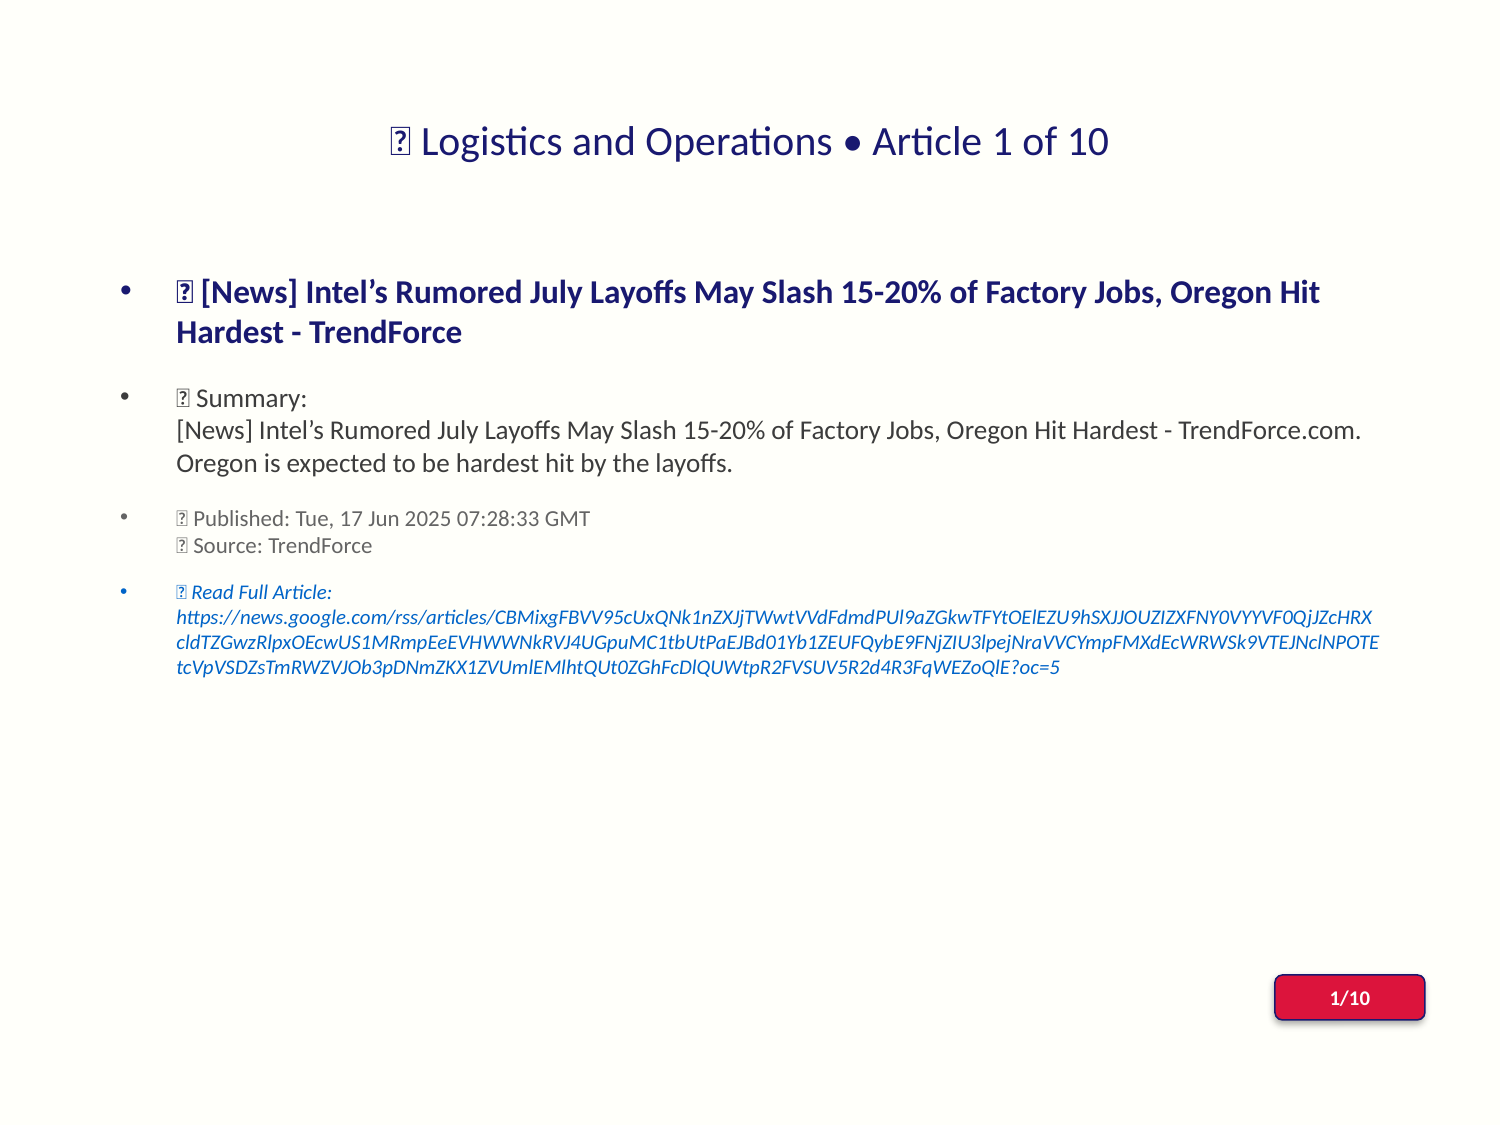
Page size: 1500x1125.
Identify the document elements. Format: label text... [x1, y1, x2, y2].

title 📰 Logistics and Operations • Article 1 of 10 [75, 45, 1425, 233]
text_box 1/10 [1274, 974, 1426, 1021]
list 📌 [News] Intel’s Rumored July Layoffs May Slash 15-20% of Factory Jobs, Oregon Hit Hardest - TrendForce 📝 Summary: [News] Intel’s Rumored July Layoffs May Slash 15-20% of Factory Jobs, Oregon Hit Hardest - TrendForce.com. Oregon is expected to be hardest hit by the layoffs. 📅 Published: Tue, 17 Jun 2025 07:28:33 GMT 📰 Source: TrendForce 🔗 Read Full Article: https://news.google.com/rss/articles/CBMixgFBVV95cUxQNk1nZXJjTWwtVVdFdmdPUl9aZGkwTFYtOElEZU9hSXJJOUZIZXFNY0VYYVF0QjJZcHRXcldTZGwzRlpxOEcwUS1MRmpEeEVHWWNkRVJ4UGpuMC1tbUtPaEJBd01Yb1ZEUFQybE9FNjZIU3lpejNraVVCYmpFMXdEcWRWSk9VTEJNclNPOTEtcVpVSDZsTmRWZVJOb3pDNmZKX1ZVUmlEMlhtQUt0ZGhFcDlQUWtpR2FVSUV5R2d4R3FqWEZoQlE?oc=5 [75, 262, 1425, 1005]
